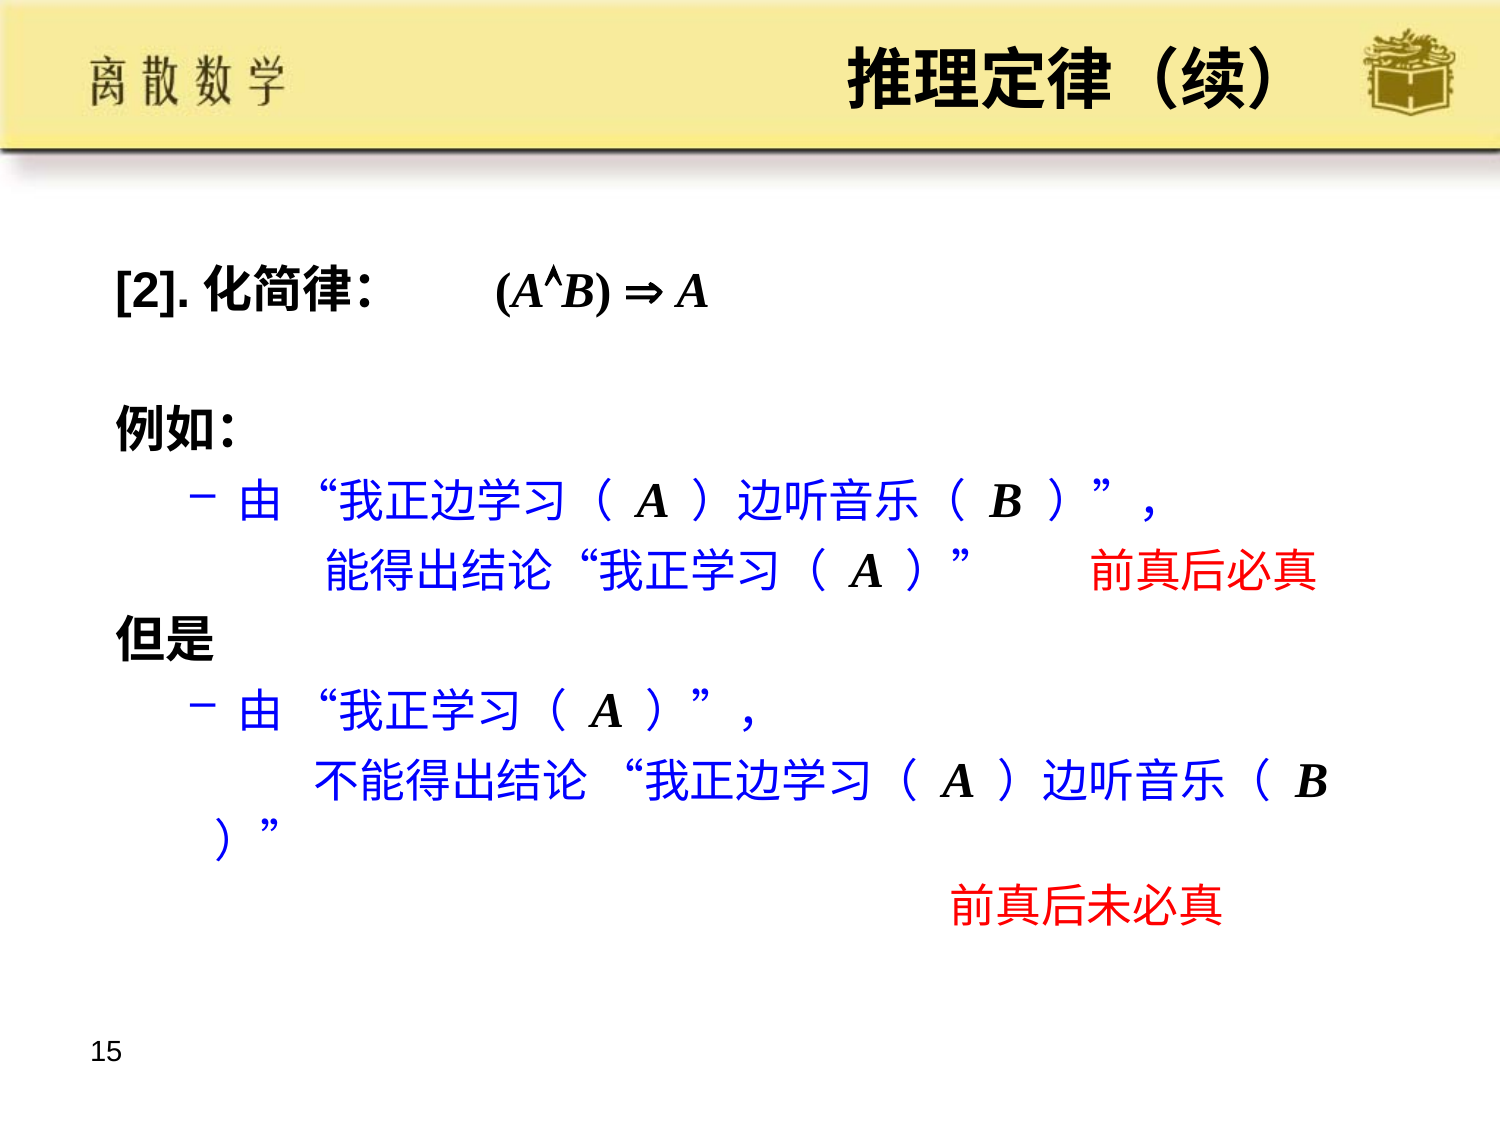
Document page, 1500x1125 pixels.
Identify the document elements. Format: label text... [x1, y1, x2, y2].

slide_number 15 [75, 1024, 425, 1103]
list [2].化简律： (AB)  A 例如： 由 “我正边学习（ A ）边听音乐（ B ）”， 能得出结论“我正学习（ A ）” 前真后必真 但是 由 “我正学习（ A ）”， 不能得出结论 “我正边学习（ A ）边听音乐（ B ）” 前真后未必真 [100, 249, 1436, 1020]
title 推理定律（续） [324, 42, 1329, 112]
picture [0, 0, 1500, 1125]
